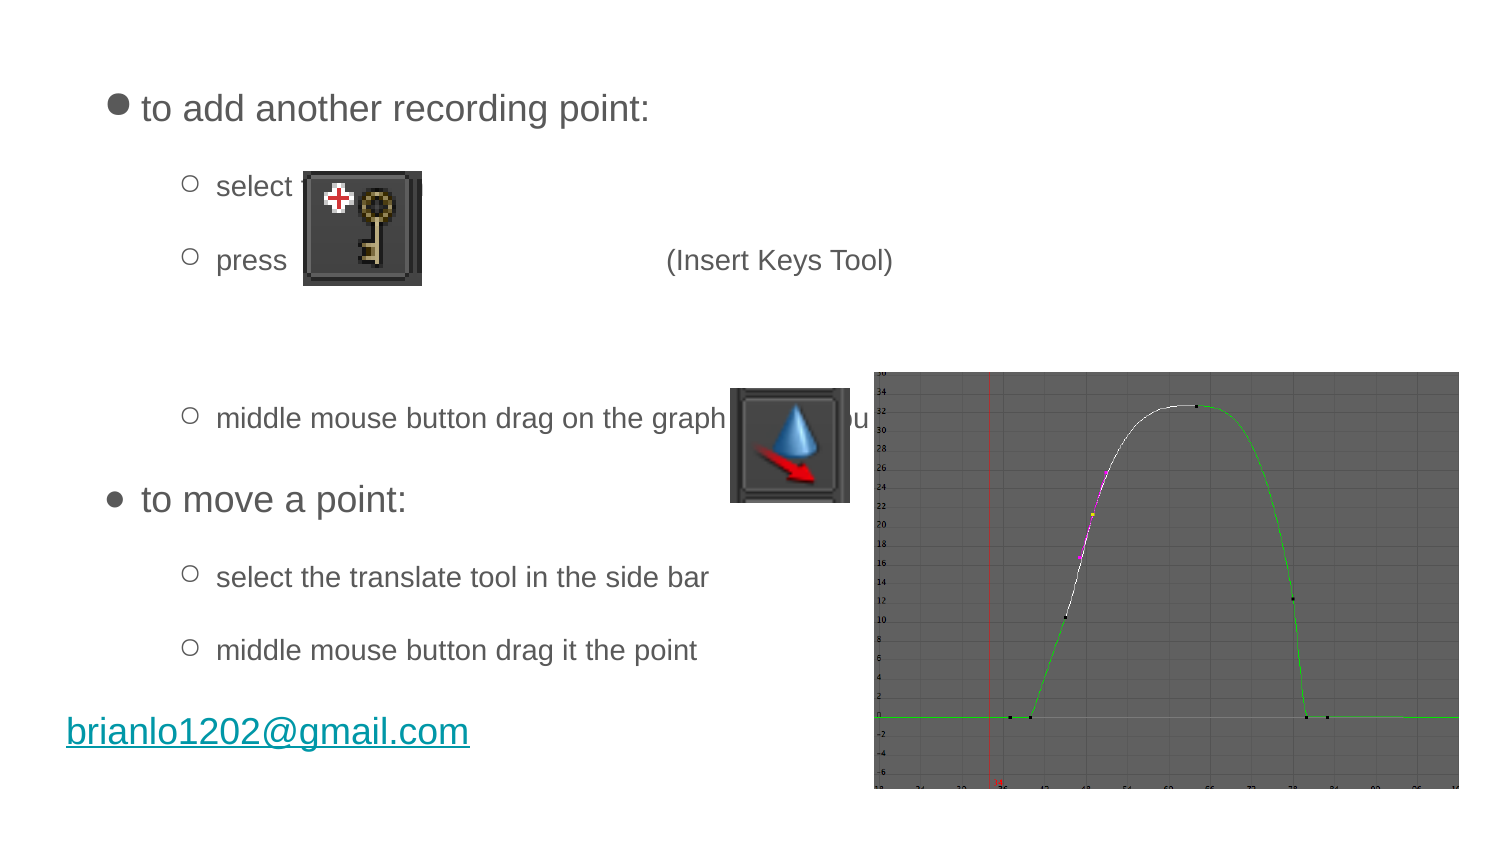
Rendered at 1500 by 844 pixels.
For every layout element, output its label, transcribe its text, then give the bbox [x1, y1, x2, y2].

picture [874, 372, 1460, 789]
picture [730, 388, 850, 503]
list to add another recording point: select the graph press (Insert Keys Tool) middle mouse button drag on the graph where you want the new point to be to move a point: select the translate tool in the side bar middle mouse button drag it the point brianlo1202@gmail.com [51, 62, 1449, 623]
picture [302, 171, 422, 286]
